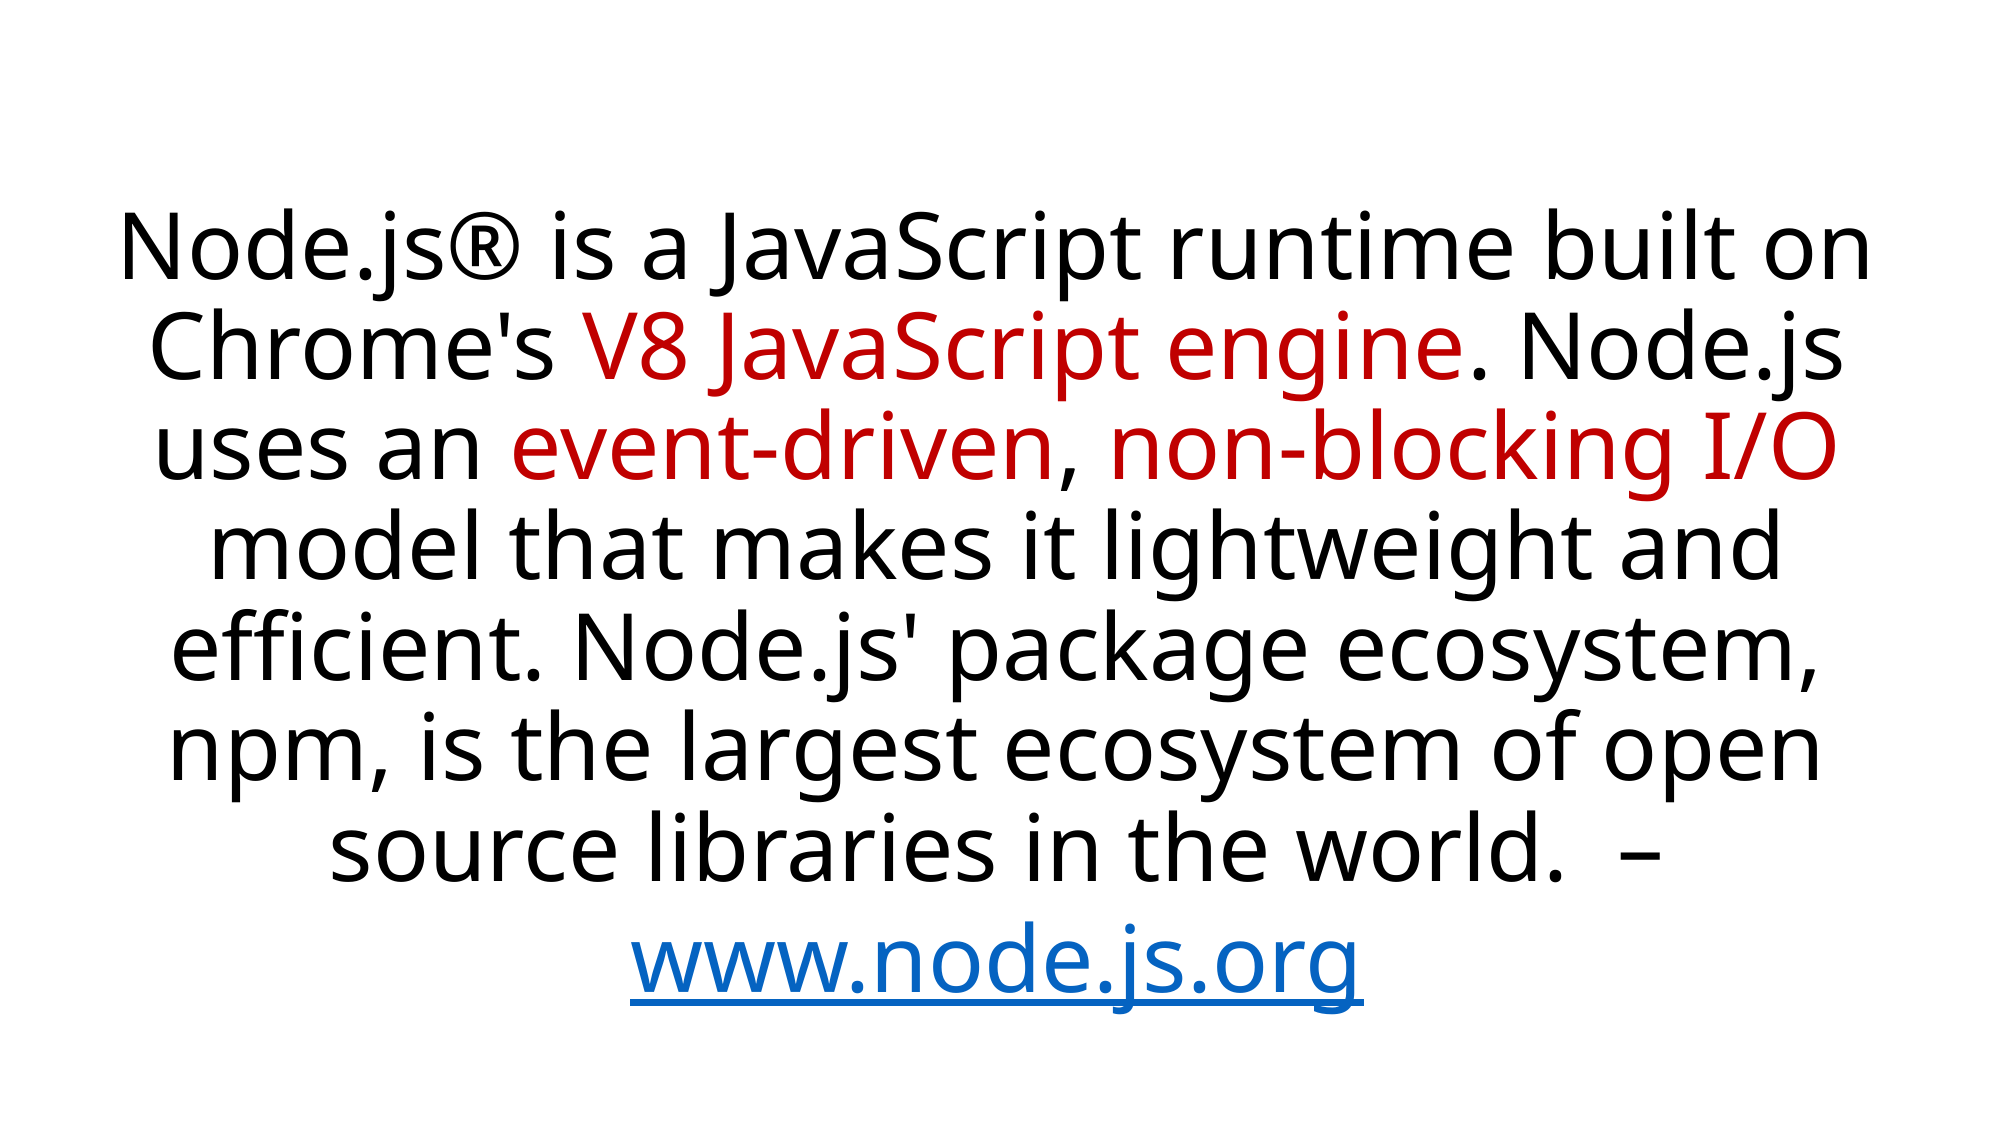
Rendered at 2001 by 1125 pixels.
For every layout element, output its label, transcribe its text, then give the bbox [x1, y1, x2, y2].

title Node.js® is a JavaScript runtime built on Chrome's V8 JavaScript engine. Node.js uses an event-driven, non-blocking I/O model that makes it lightweight and efficient. Node.js' package ecosystem, npm, is the largest ecosystem of open source libraries in the world. –www.node.js.org [51, 184, 1944, 1023]
